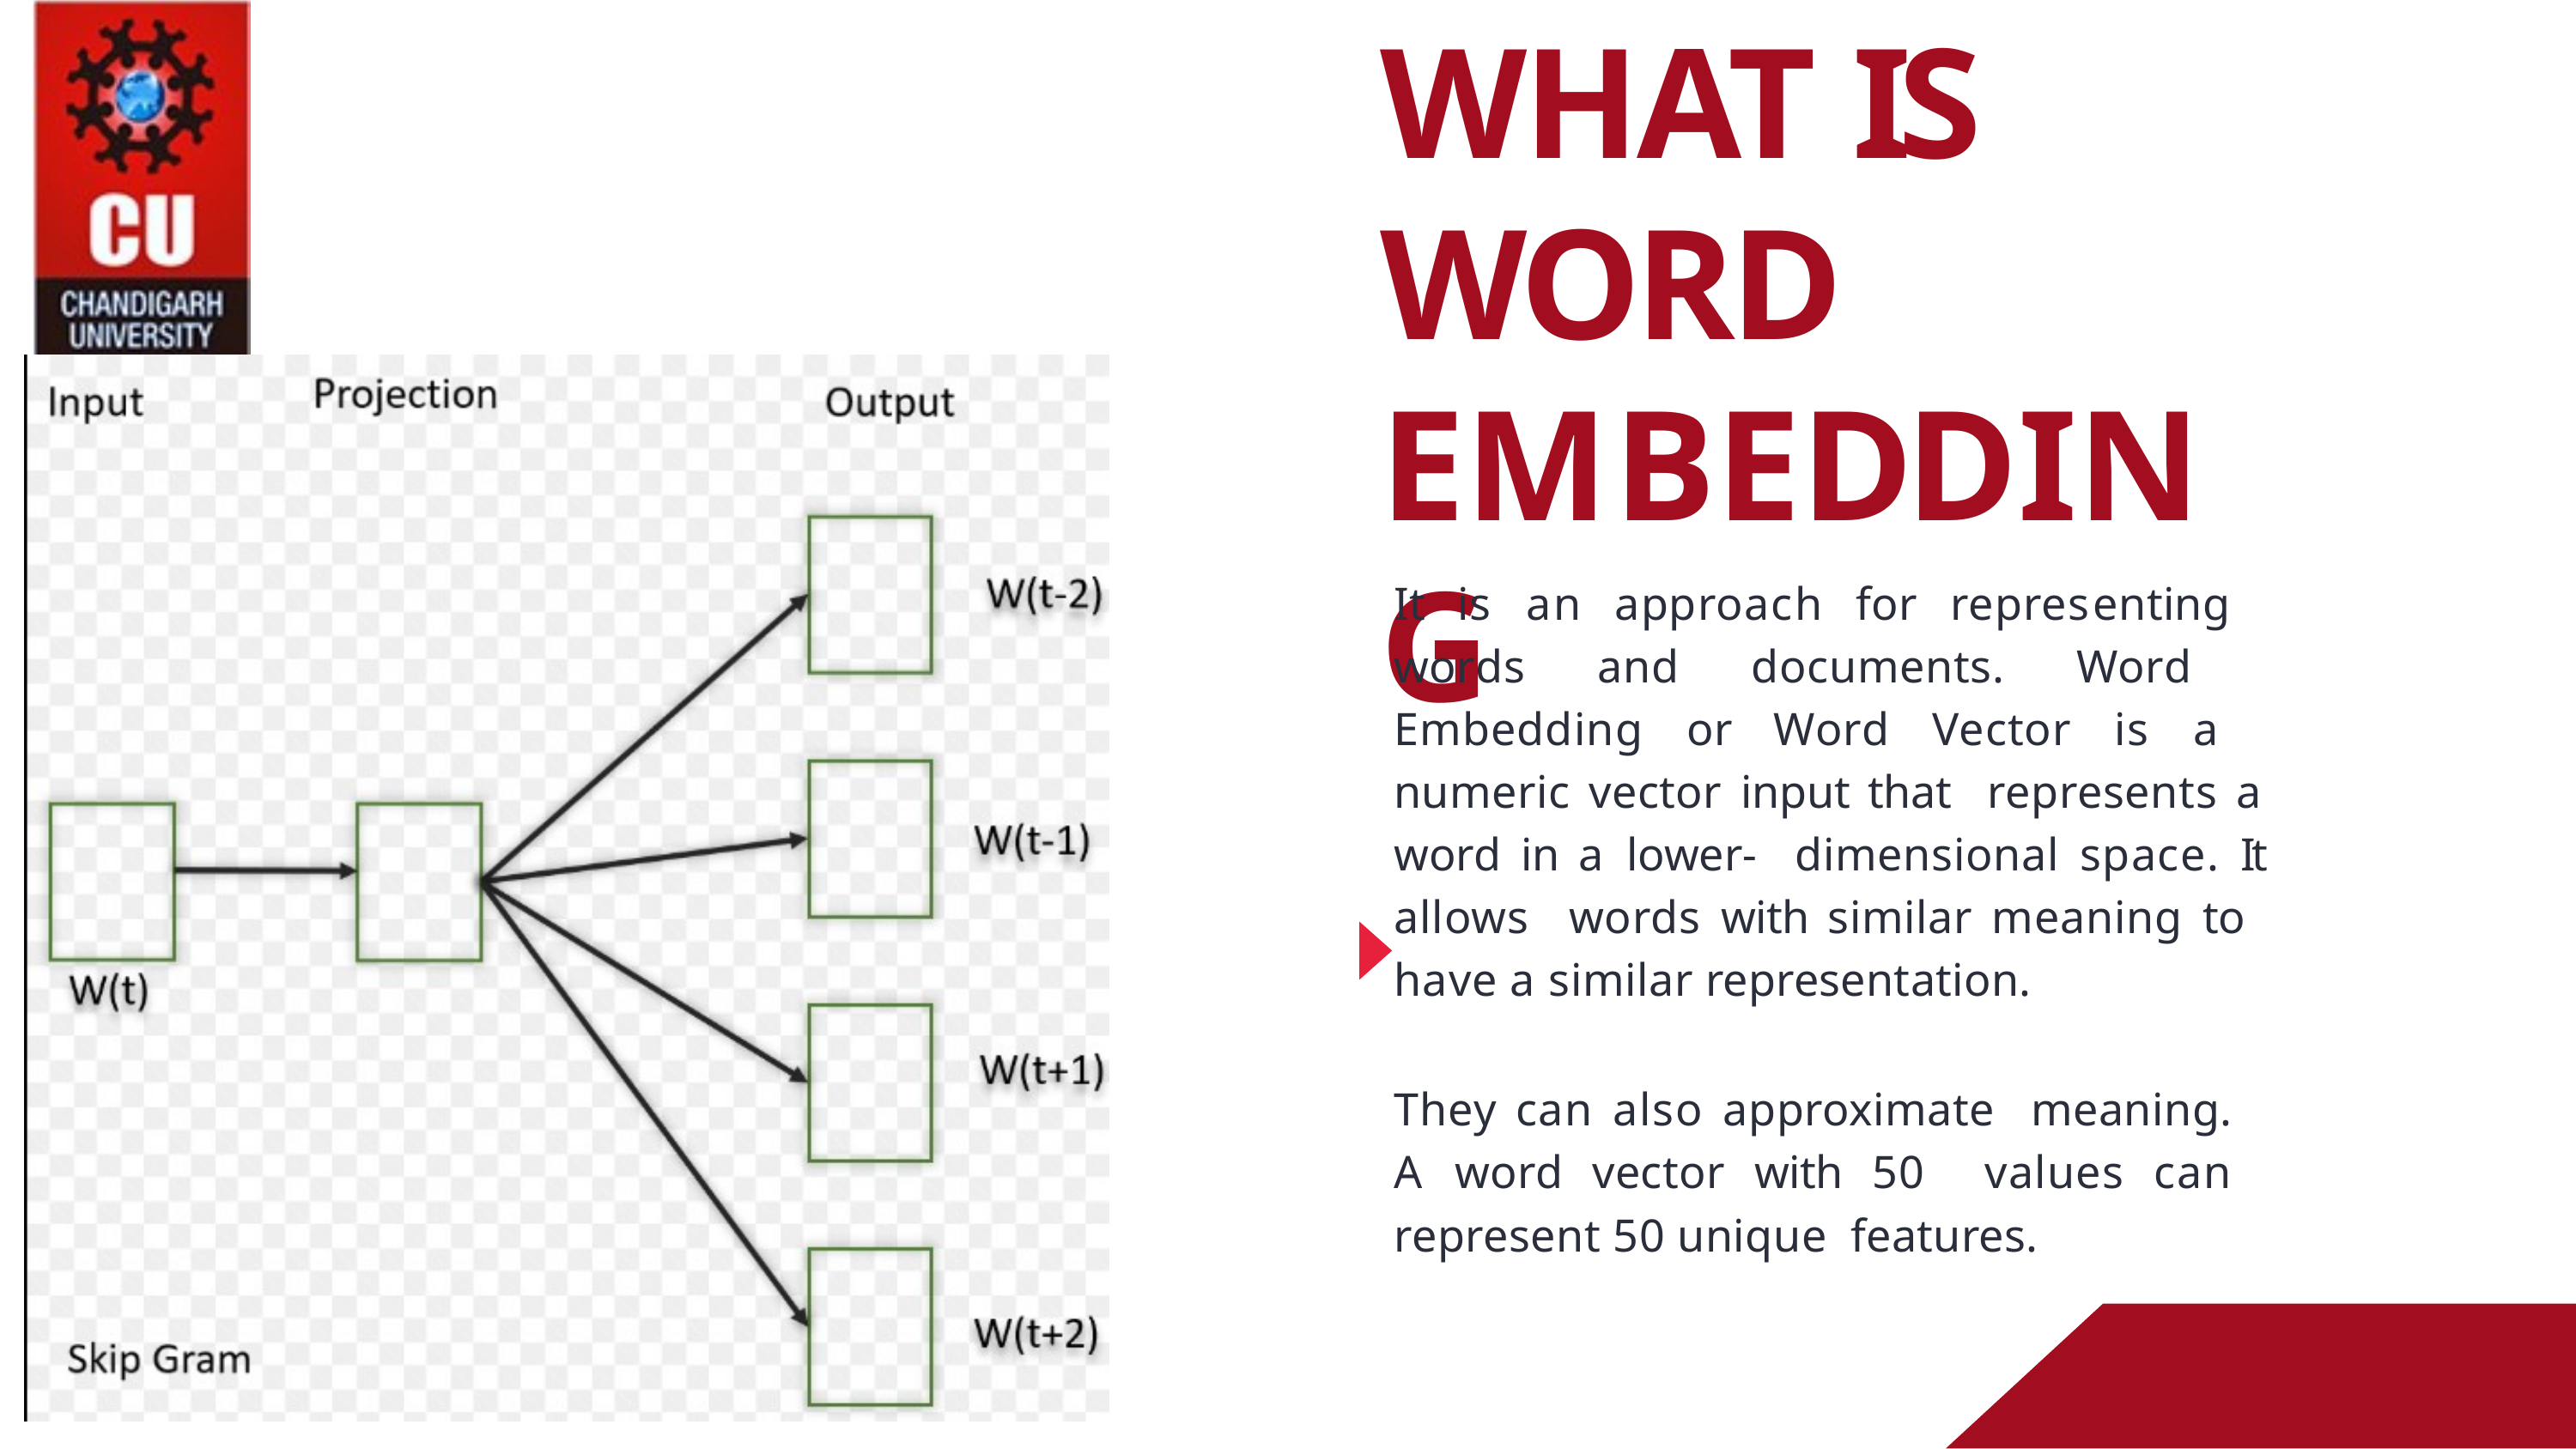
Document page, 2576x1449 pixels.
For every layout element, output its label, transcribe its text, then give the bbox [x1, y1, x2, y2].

text_box It is an approach for representing words and documents. Word Embedding or Word Vector is a numeric vector input that represents a word in a lower- dimensional space. It allows words with similar meaning to have a similar representation. They can also approximate meaning. A word vector with 50 values can represent 50 unique features. [1392, 564, 2265, 1261]
text_box [1946, 1303, 2576, 1449]
text_box [1359, 921, 1392, 980]
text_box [24, 0, 1109, 1422]
title WHAT IS WORD EMBEDDING [1377, 2, 2297, 733]
